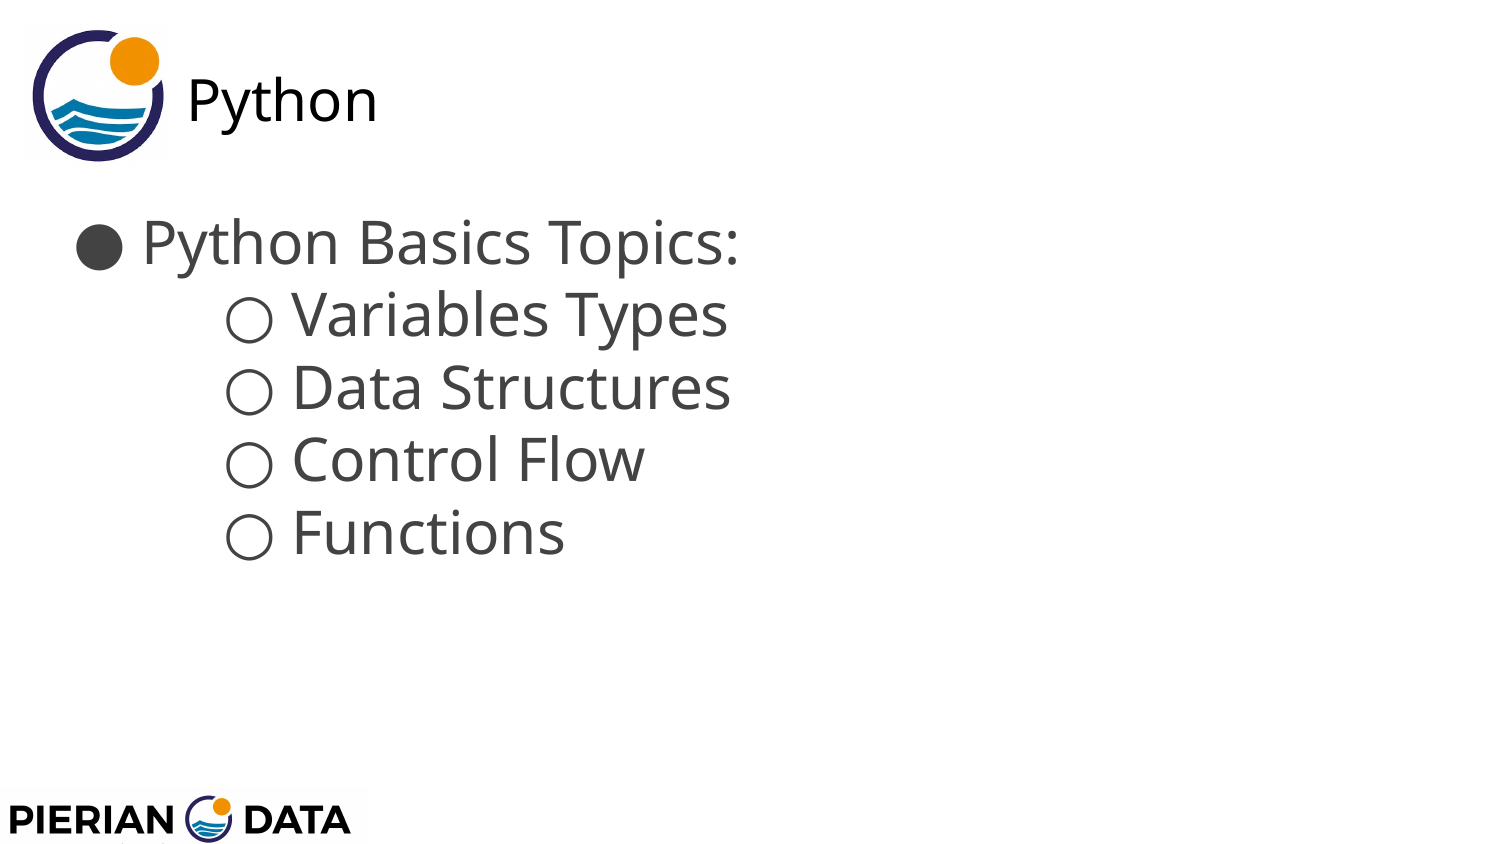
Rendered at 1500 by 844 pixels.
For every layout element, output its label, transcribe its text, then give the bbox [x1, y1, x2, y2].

title Python [176, 48, 1449, 143]
picture [0, 787, 368, 844]
picture [24, 24, 172, 167]
list Python Basics Topics: Variables Types Data Structures Control Flow Functions [51, 189, 1476, 750]
